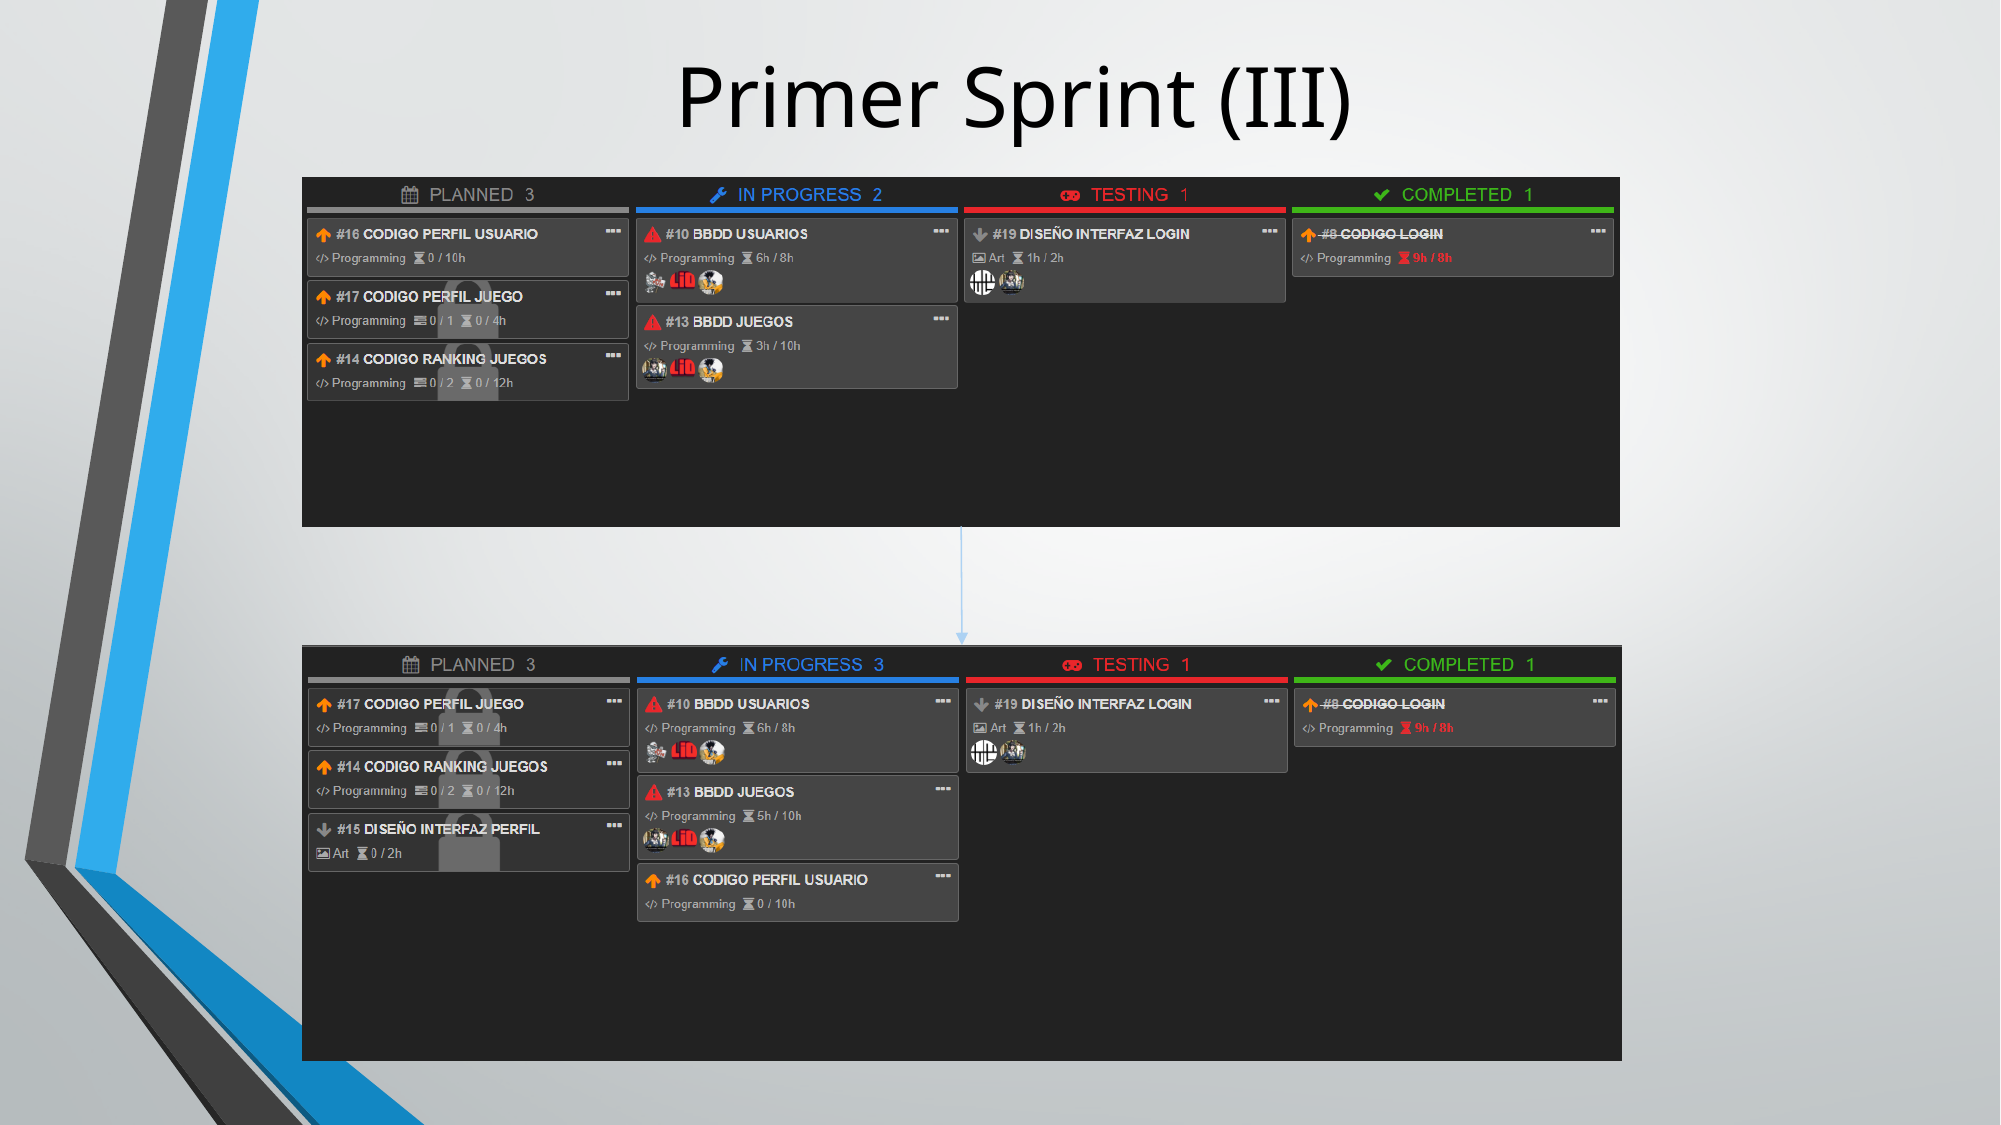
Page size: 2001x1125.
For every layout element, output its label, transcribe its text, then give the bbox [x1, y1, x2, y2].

picture [302, 176, 1620, 528]
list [302, 644, 1622, 1061]
title Primer Sprint (III) [192, 0, 1837, 239]
